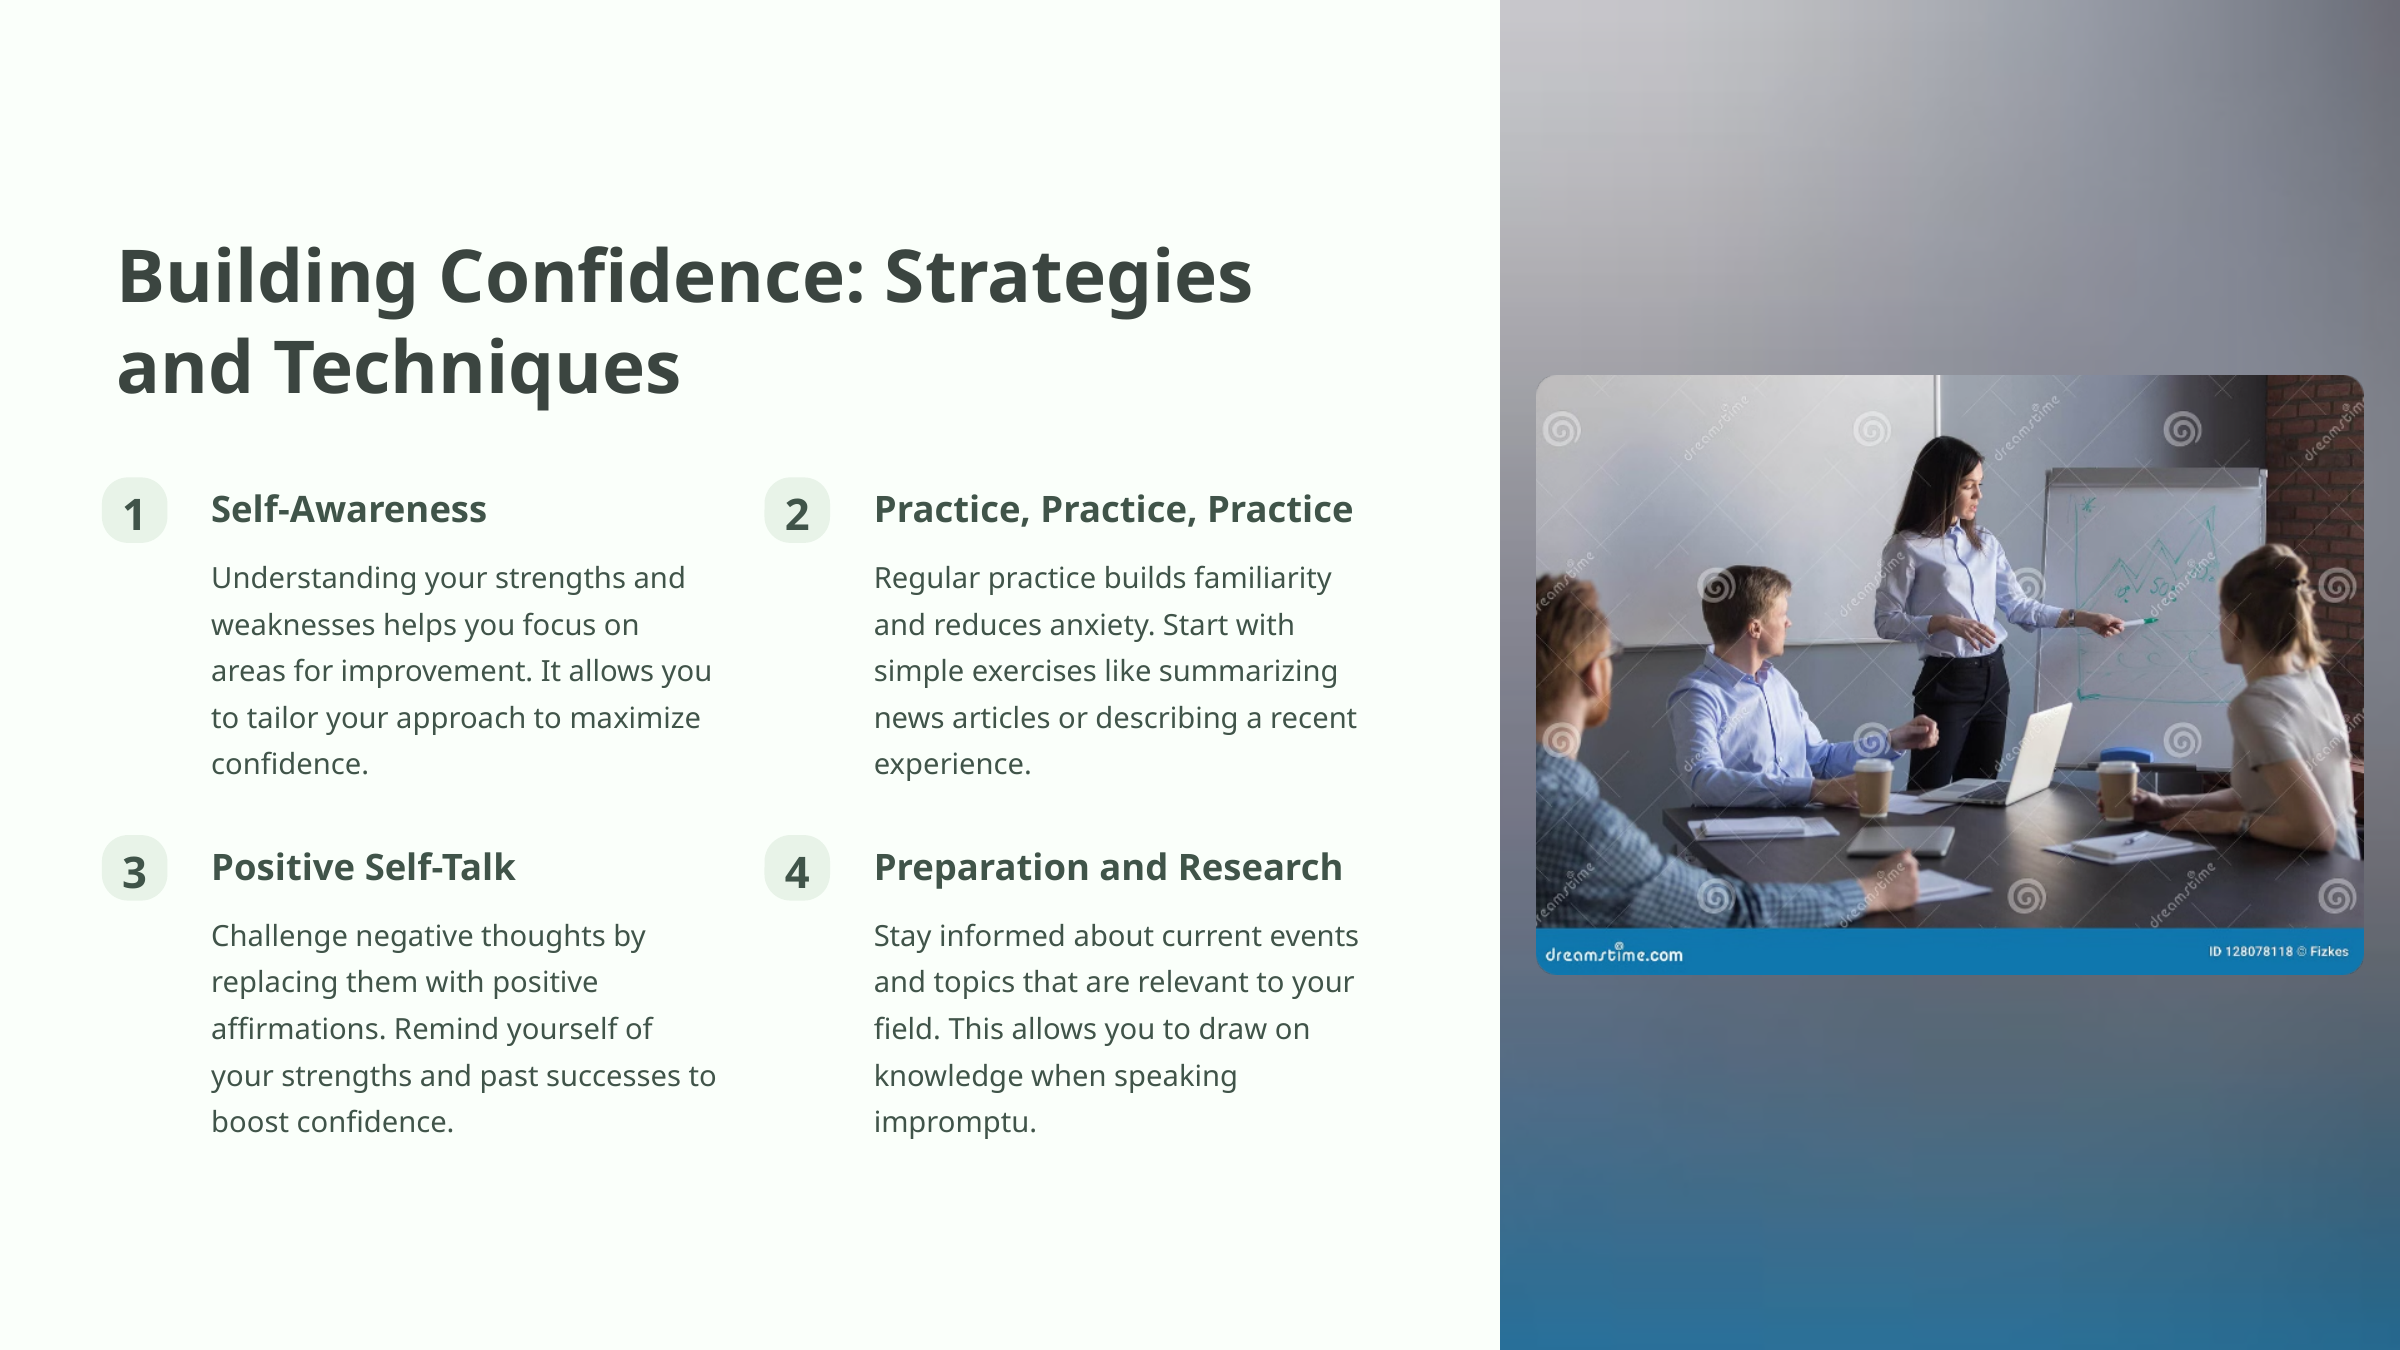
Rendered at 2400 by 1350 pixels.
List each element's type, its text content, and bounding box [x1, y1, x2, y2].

text_box 1 [123, 488, 146, 532]
picture [1499, 0, 2400, 1350]
text_box Building Confidence: Strategies and Techniques [101, 218, 1399, 401]
text_box Stay informed about current events and topics that are relevant to your field. This allows you to draw on knowledge when speaking impromptu. [859, 898, 1398, 1131]
text_box Regular practice builds familiarity and reduces anxiety. Start with simple exercises like summarizing news articles or describing a recent experience. [859, 540, 1398, 774]
text_box Preparation and Research [859, 835, 1344, 881]
text_box [764, 477, 831, 543]
text_box Positive Self-Talk [196, 835, 561, 881]
text_box Self-Awareness [196, 477, 561, 523]
text_box Practice, Practice, Practice [859, 477, 1364, 523]
text_box 4 [782, 845, 813, 890]
text_box Challenge negative thoughts by replacing them with positive affirmations. Remind yourself of your strengths and past successes to boost confidence. [196, 898, 736, 1131]
text_box [764, 835, 831, 901]
text_box Understanding your strengths and weaknesses helps you focus on areas for improvement. It allows you to tailor your approach to maximize confidence. [196, 540, 736, 774]
text_box [0, 0, 1499, 1350]
text_box [101, 835, 168, 901]
text_box 2 [782, 488, 812, 532]
text_box 3 [121, 845, 148, 890]
text_box [101, 477, 168, 543]
